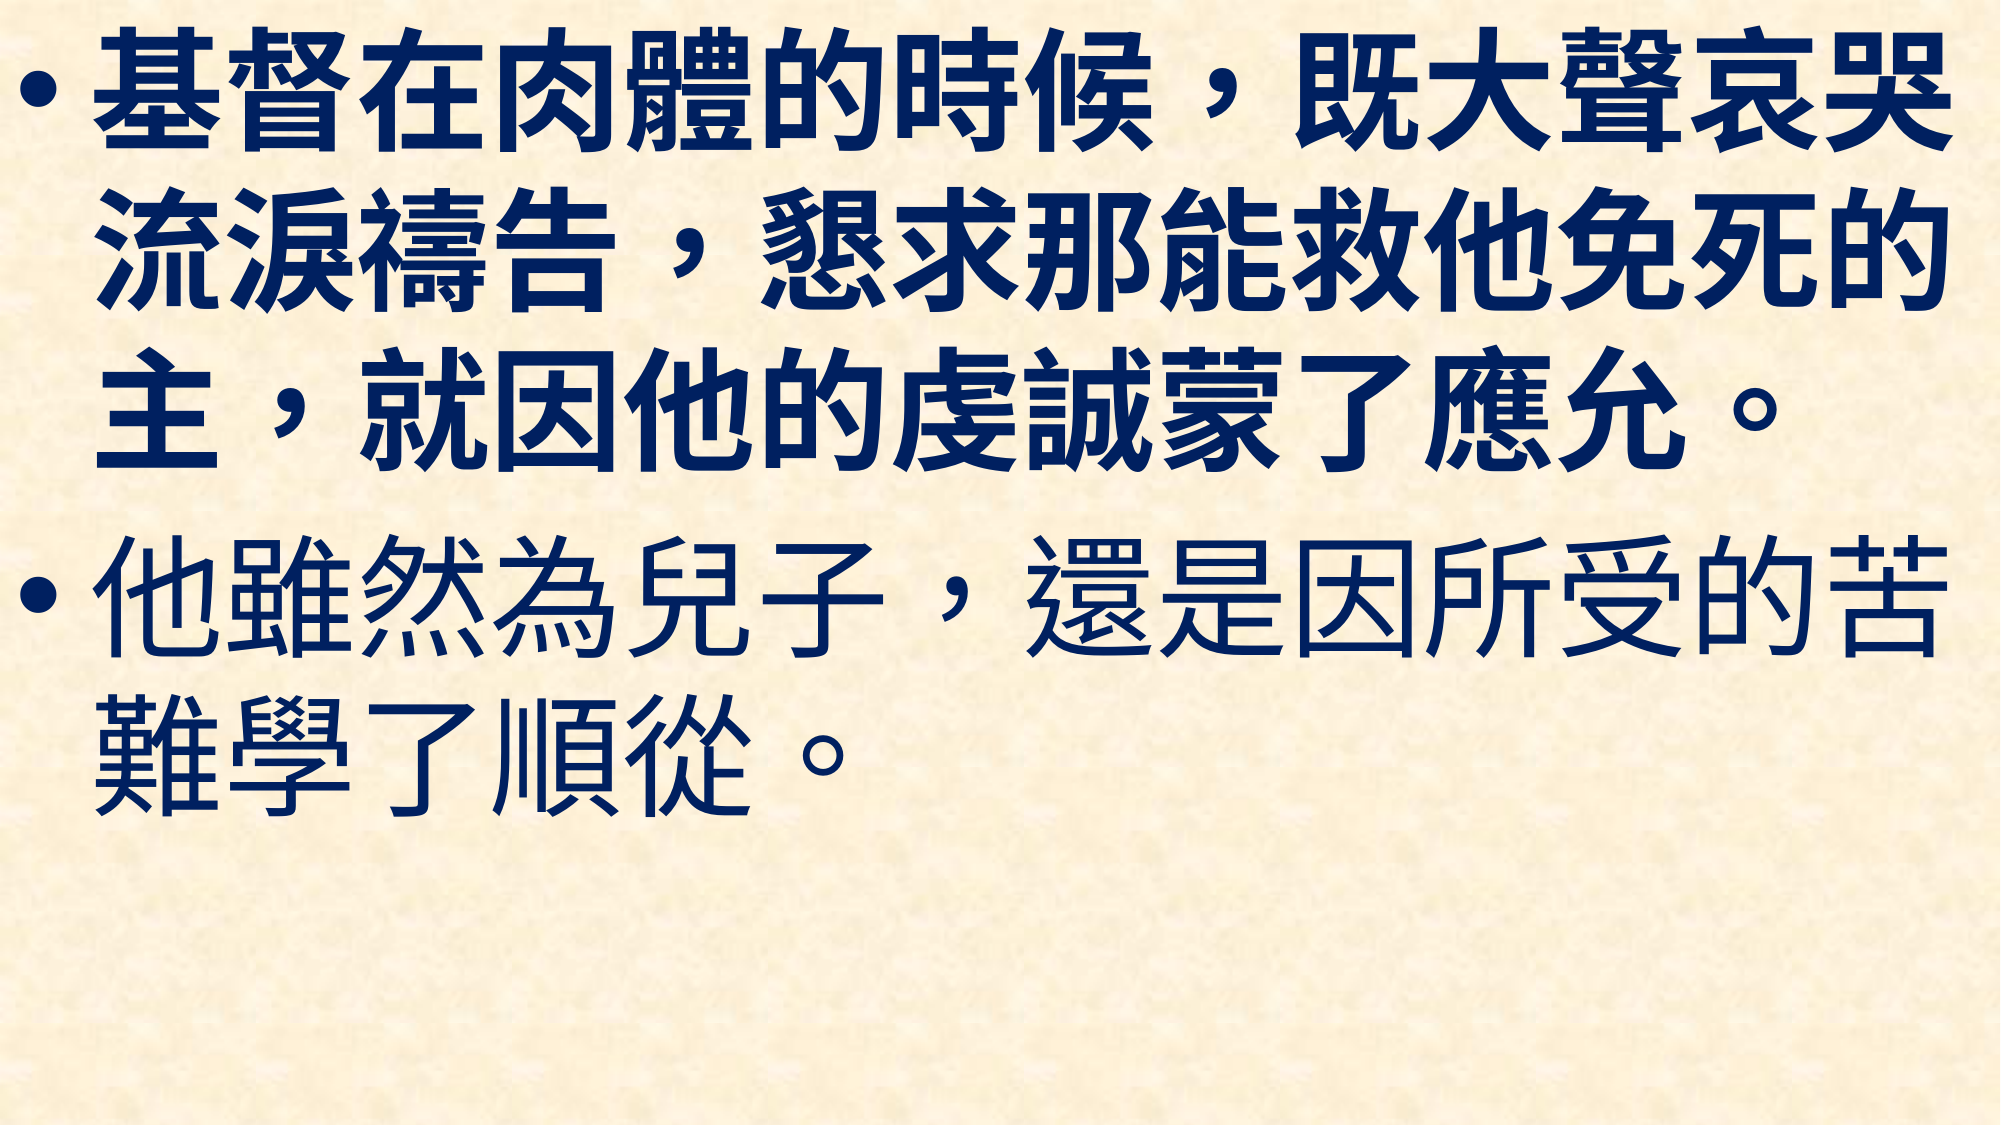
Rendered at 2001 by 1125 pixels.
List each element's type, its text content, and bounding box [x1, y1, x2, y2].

list 基督在肉體的時候，既大聲哀哭，流淚禱告，懇求那能救他免死的主，就因他的虔誠蒙了應允。 他雖然為兒子，還是因所受的苦難學了順從。 [0, 0, 2000, 1125]
